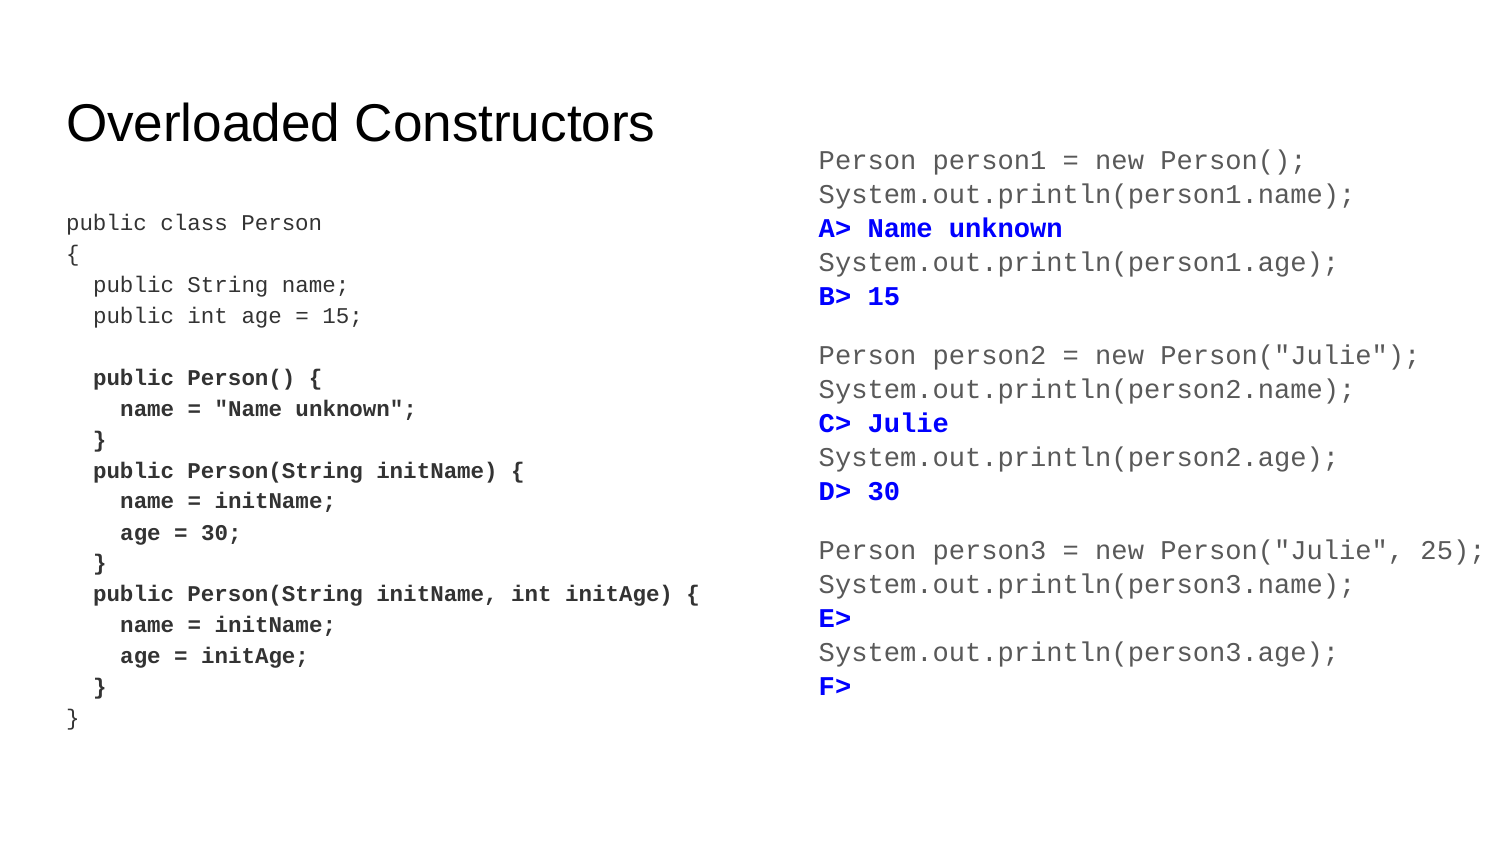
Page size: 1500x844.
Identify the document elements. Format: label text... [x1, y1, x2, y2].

title Overloaded Constructors [51, 72, 1449, 167]
list Person person1 = new Person(); System.out.println(person1.name); A> Name unknown System.out.println(person1.age); B> 15 Person person2 = new Person("Julie"); System.out.println(person2.name); C> Julie System.out.println(person2.age); D> 30 Person person3 = new Person("Julie", 25); System.out.println(person3.name); E> System.out.println(person3.age); F> [803, 126, 1500, 822]
list public class Person { public String name; public int age = 15; public Person() { name = "Name unknown"; } public Person(String initName) { name = initName; age = 30; } public Person(String initName, int initAge) { name = initName; age = initAge; } } [51, 189, 801, 750]
